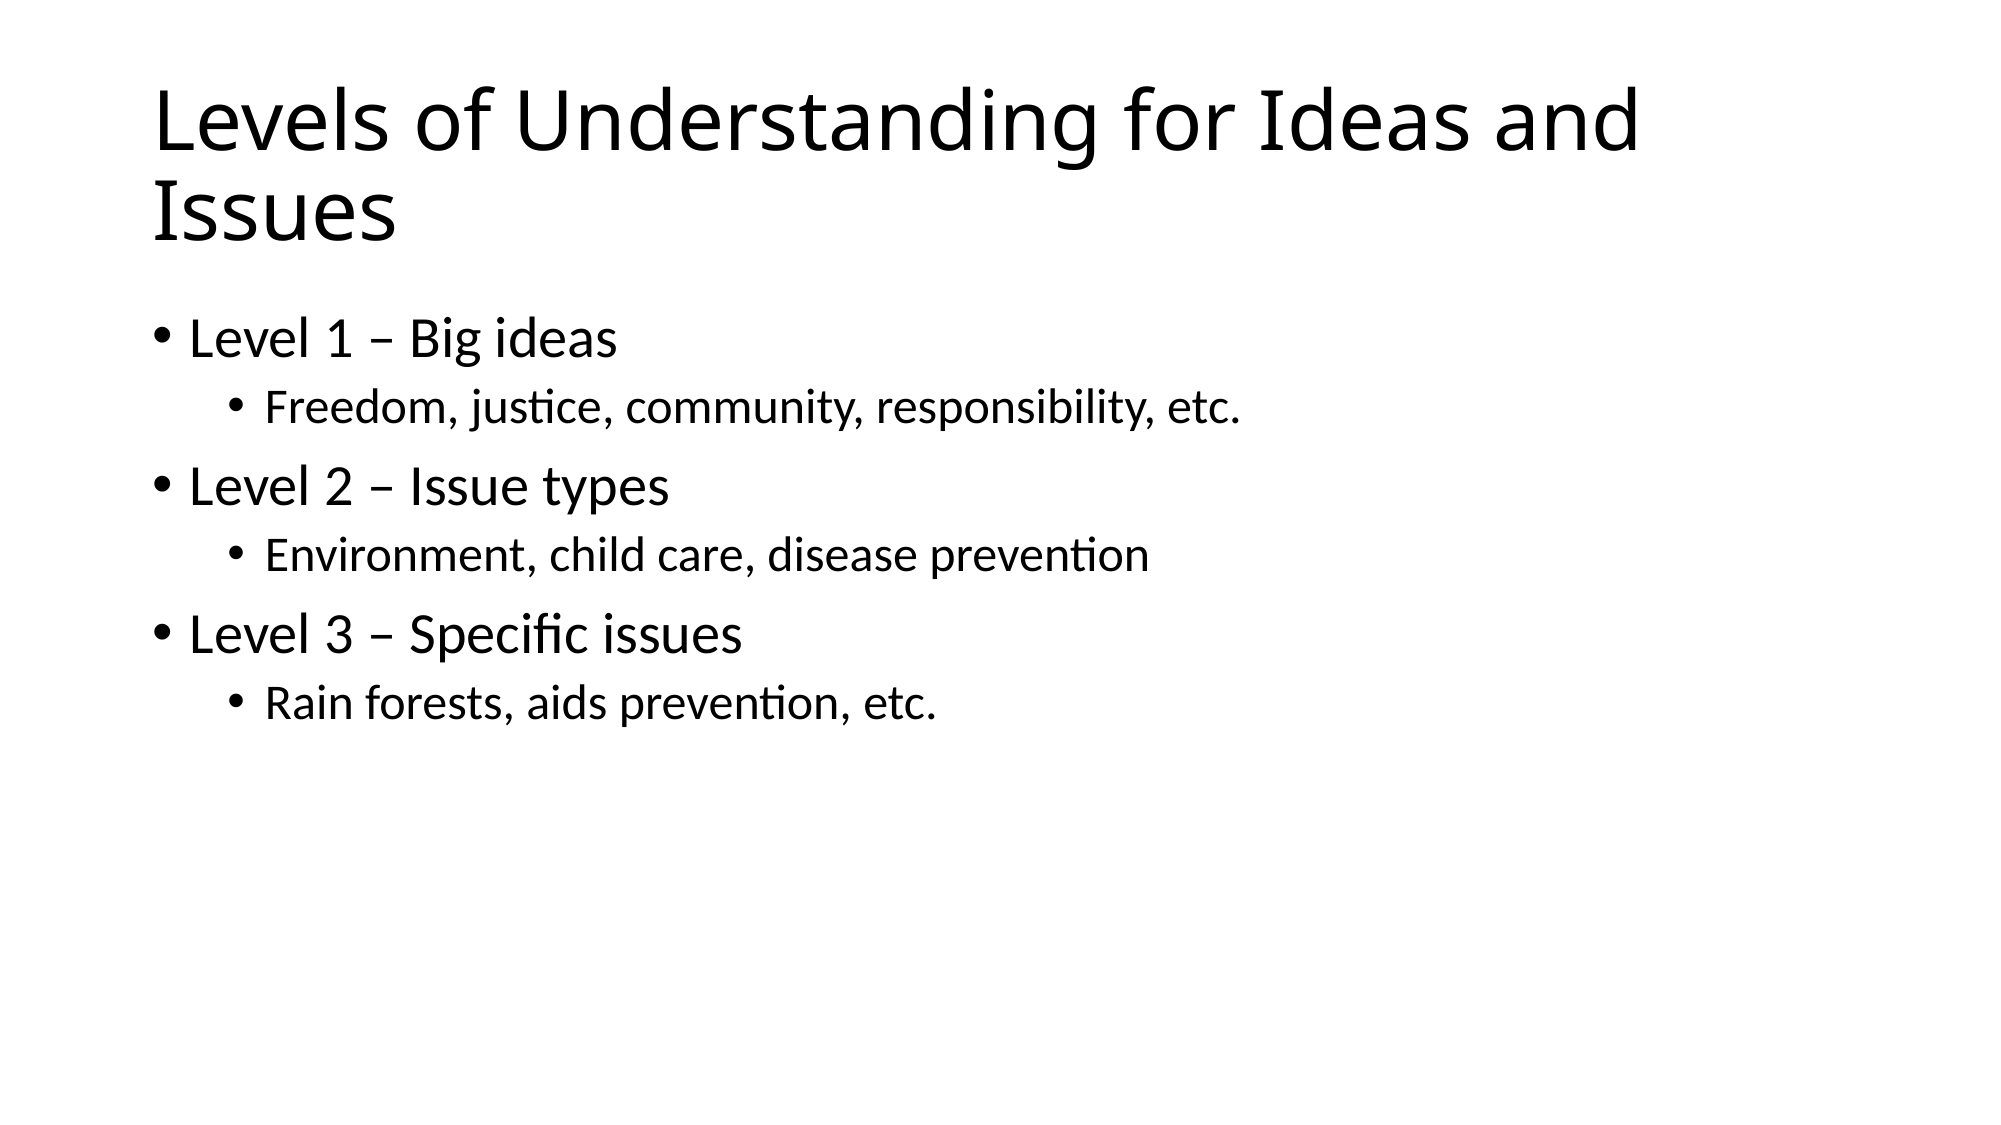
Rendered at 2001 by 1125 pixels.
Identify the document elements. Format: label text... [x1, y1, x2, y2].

title Levels of Understanding for Ideas and Issues [137, 59, 1863, 278]
list Level 1 – Big ideas Freedom, justice, community, responsibility, etc. Level 2 – Issue types Environment, child care, disease prevention Level 3 – Specific issues Rain forests, aids prevention, etc. [137, 299, 1863, 1014]
